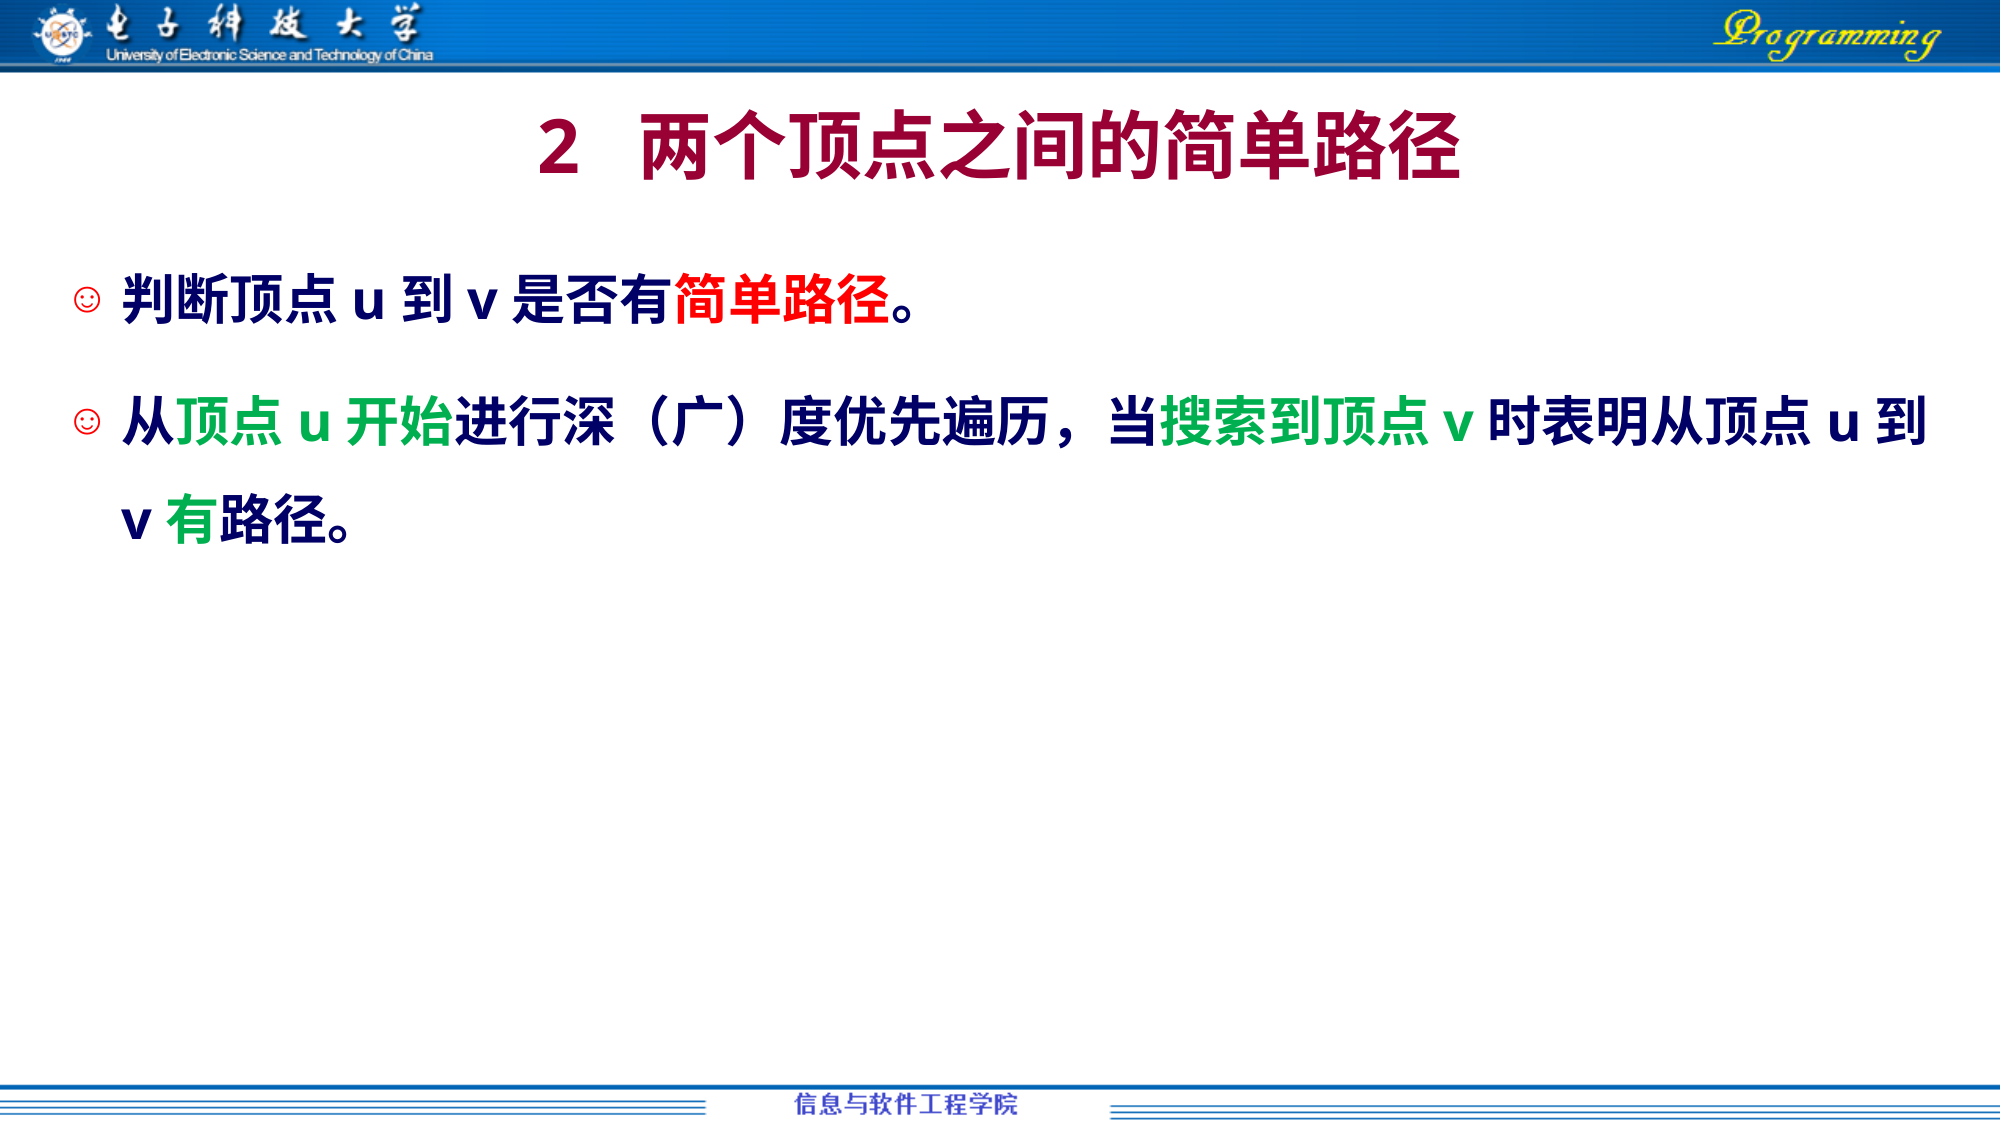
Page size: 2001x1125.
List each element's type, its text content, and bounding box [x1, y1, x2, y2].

picture [0, 0, 2000, 1125]
title 2 两个顶点之间的简单路径 [150, 87, 1850, 200]
list 判断顶点u到v是否有简单路径。 从顶点u开始进行深（广）度优先遍历，当搜索到顶点v时表明从顶点u到v有路径。 [50, 224, 1950, 1075]
